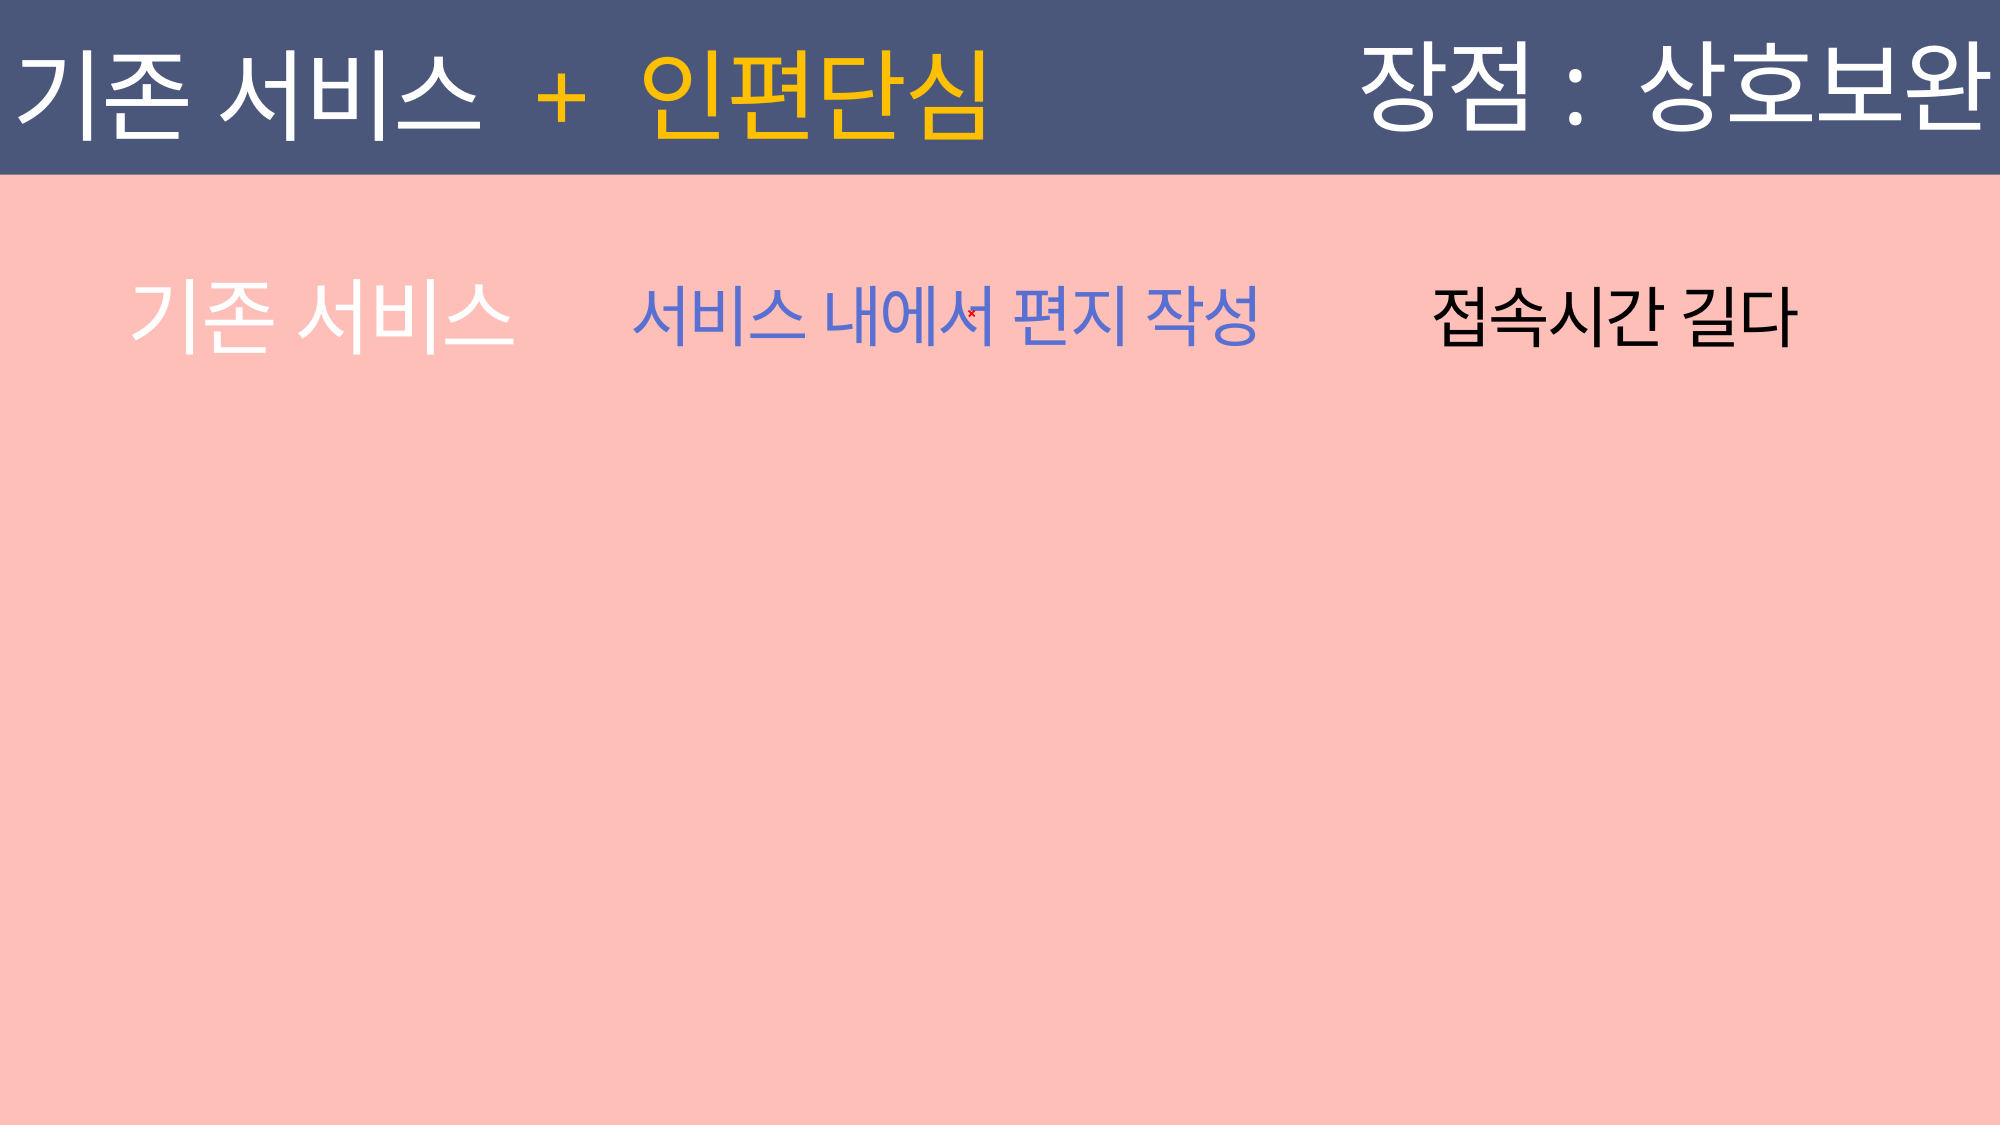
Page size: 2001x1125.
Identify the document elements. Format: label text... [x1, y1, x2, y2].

text_box 장점: 상호보완 [1342, 17, 2000, 153]
text_box [0, 174, 2000, 1125]
text_box [966, 308, 977, 319]
text_box 접속시간 길다 [1386, 268, 1844, 364]
text_box 서비스 내에서 편지 작성 [580, 267, 1314, 363]
text_box 기존 서비스 [113, 257, 533, 373]
text_box 기존 서비스 + 인편단심 [0, 26, 1012, 161]
